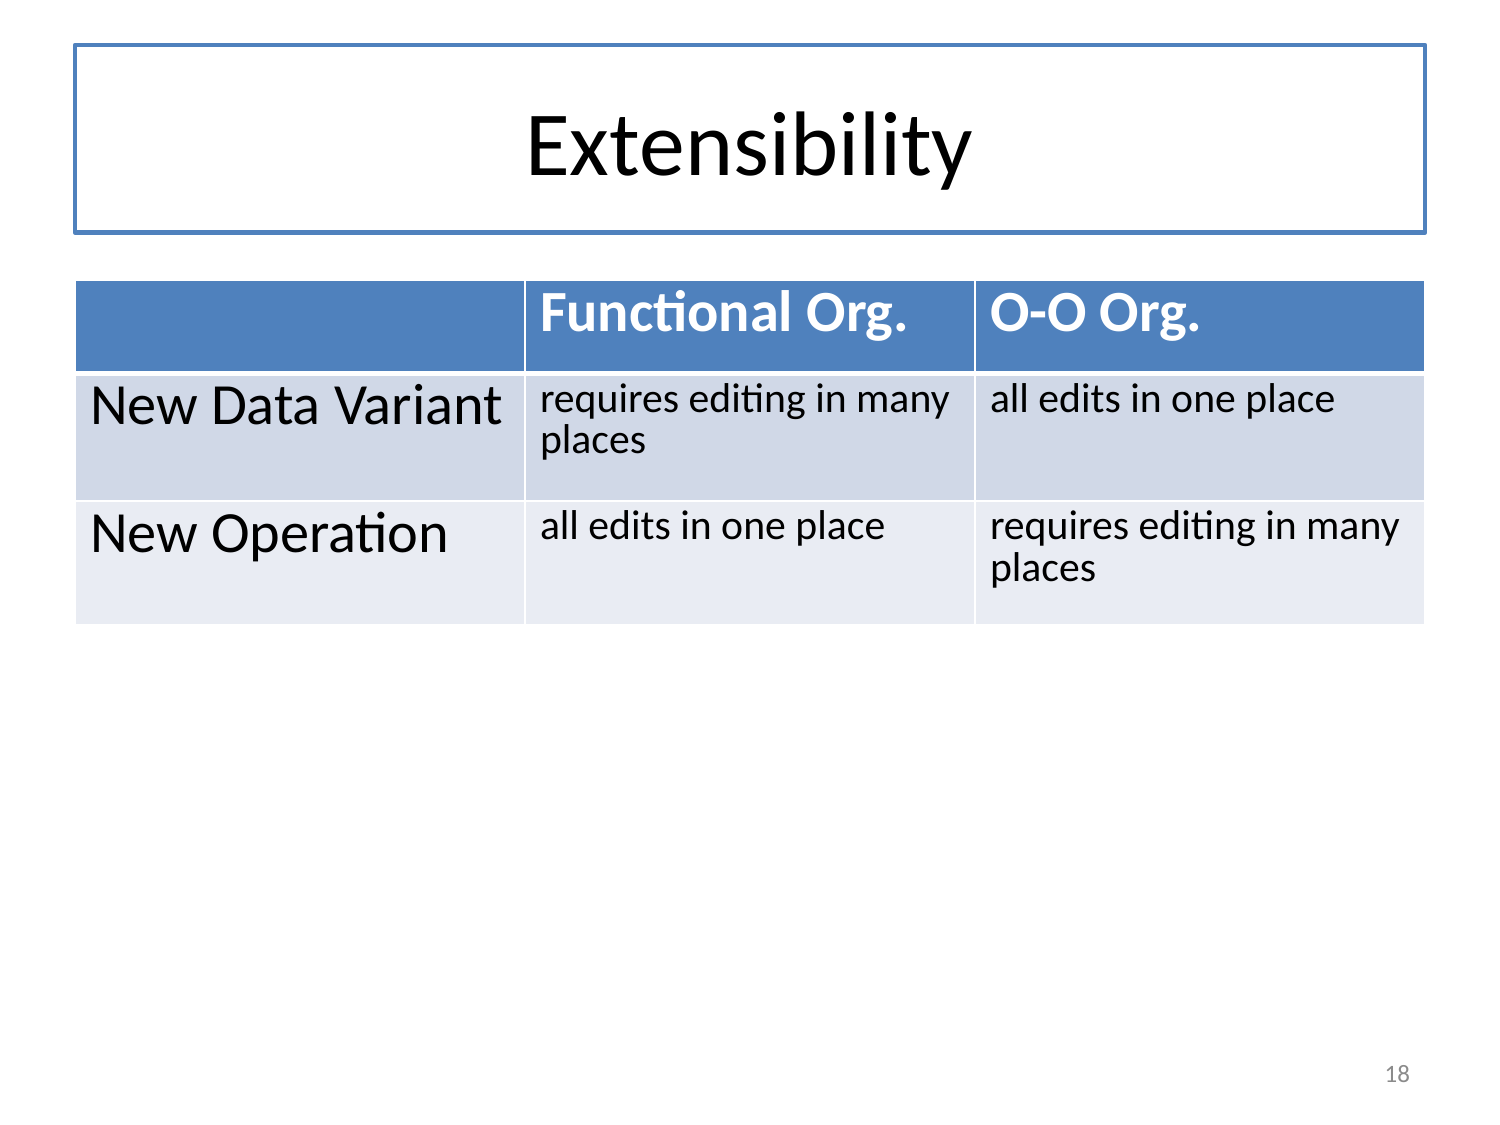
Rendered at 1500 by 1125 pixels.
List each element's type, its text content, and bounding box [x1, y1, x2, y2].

title Extensibility [73, 43, 1427, 235]
table_cell New Operation [76, 502, 524, 624]
table_header Functional Org. [526, 281, 974, 371]
table_header O-O Org. [976, 281, 1424, 371]
table_cell requires editing in many places [976, 502, 1424, 624]
table_cell requires editing in many places [526, 376, 974, 500]
table_cell all edits in one place [976, 376, 1424, 500]
table_header [76, 281, 524, 371]
table_cell all edits in one place [526, 502, 974, 624]
slide_number 18 [1074, 1042, 1425, 1103]
table_cell New Data Variant [76, 376, 524, 500]
